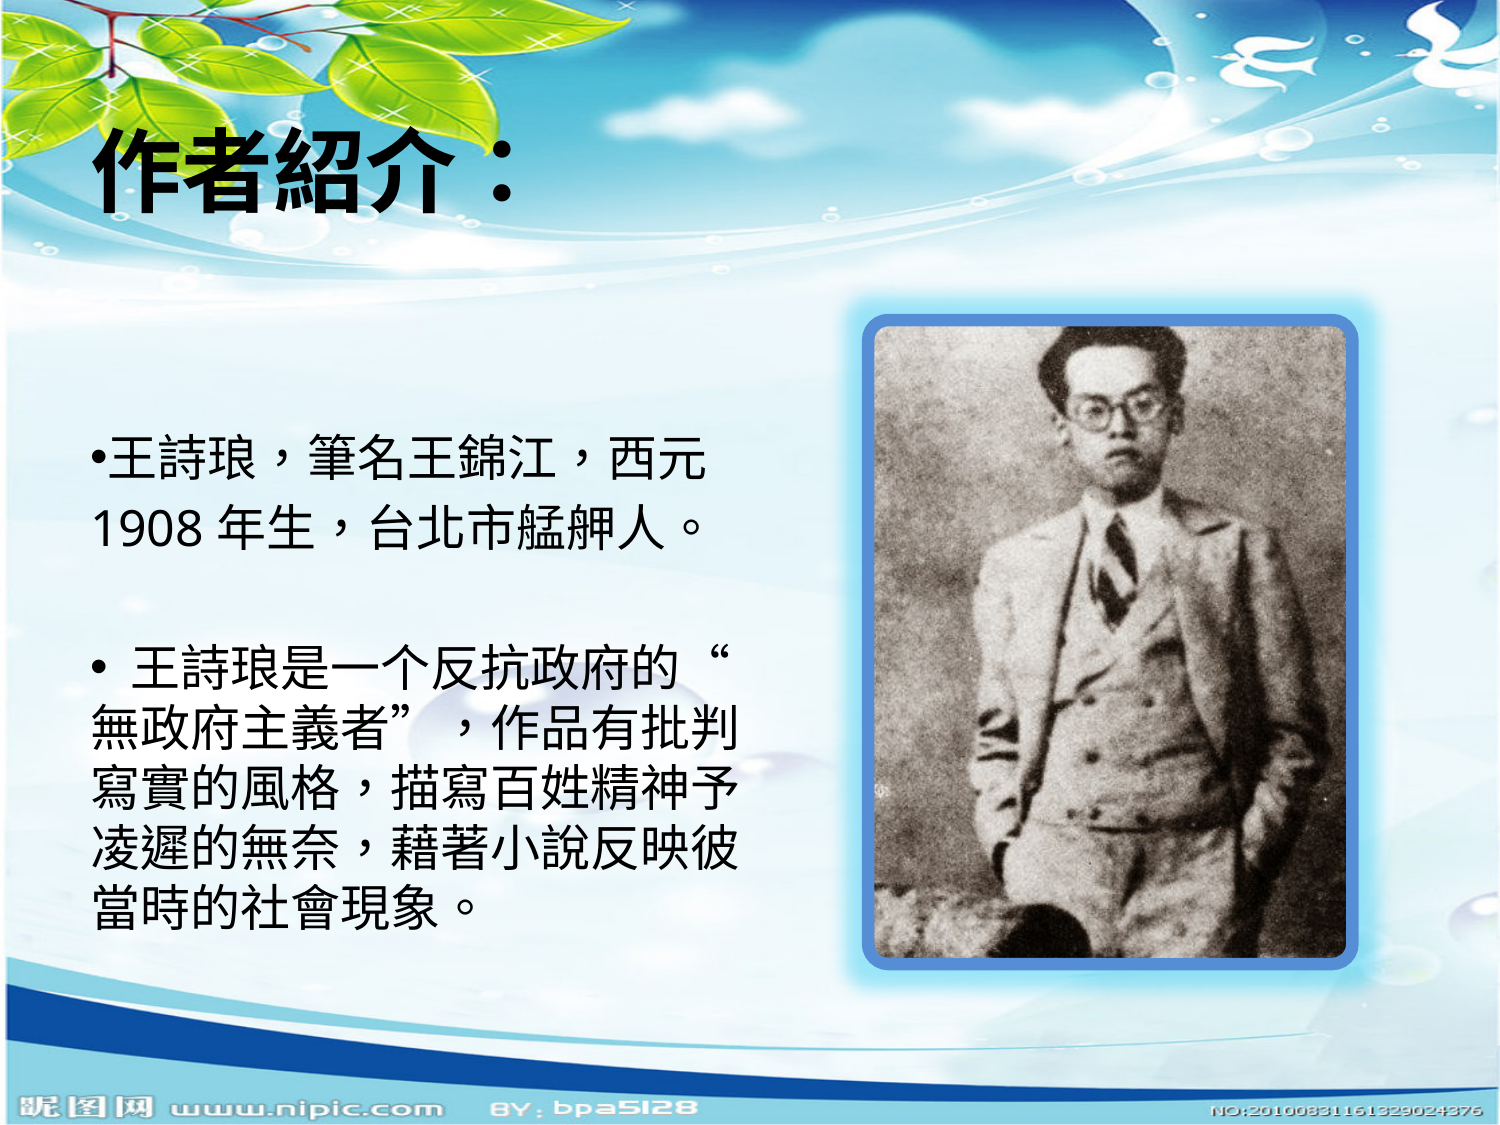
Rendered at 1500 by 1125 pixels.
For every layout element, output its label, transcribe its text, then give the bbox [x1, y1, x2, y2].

list 王詩琅，筆名王錦江，西元 1908年生，台北市艋舺人。 王詩琅是一个反抗政府的“無政府主義者”，作品有批判寫實的風格，描寫百姓精神予凌遲的無奈，藉著小說反映彼當時的社會現象。 [75, 278, 762, 1005]
title 作者紹介： [75, 66, 1306, 232]
picture [0, 0, 1500, 1125]
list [867, 319, 1353, 965]
